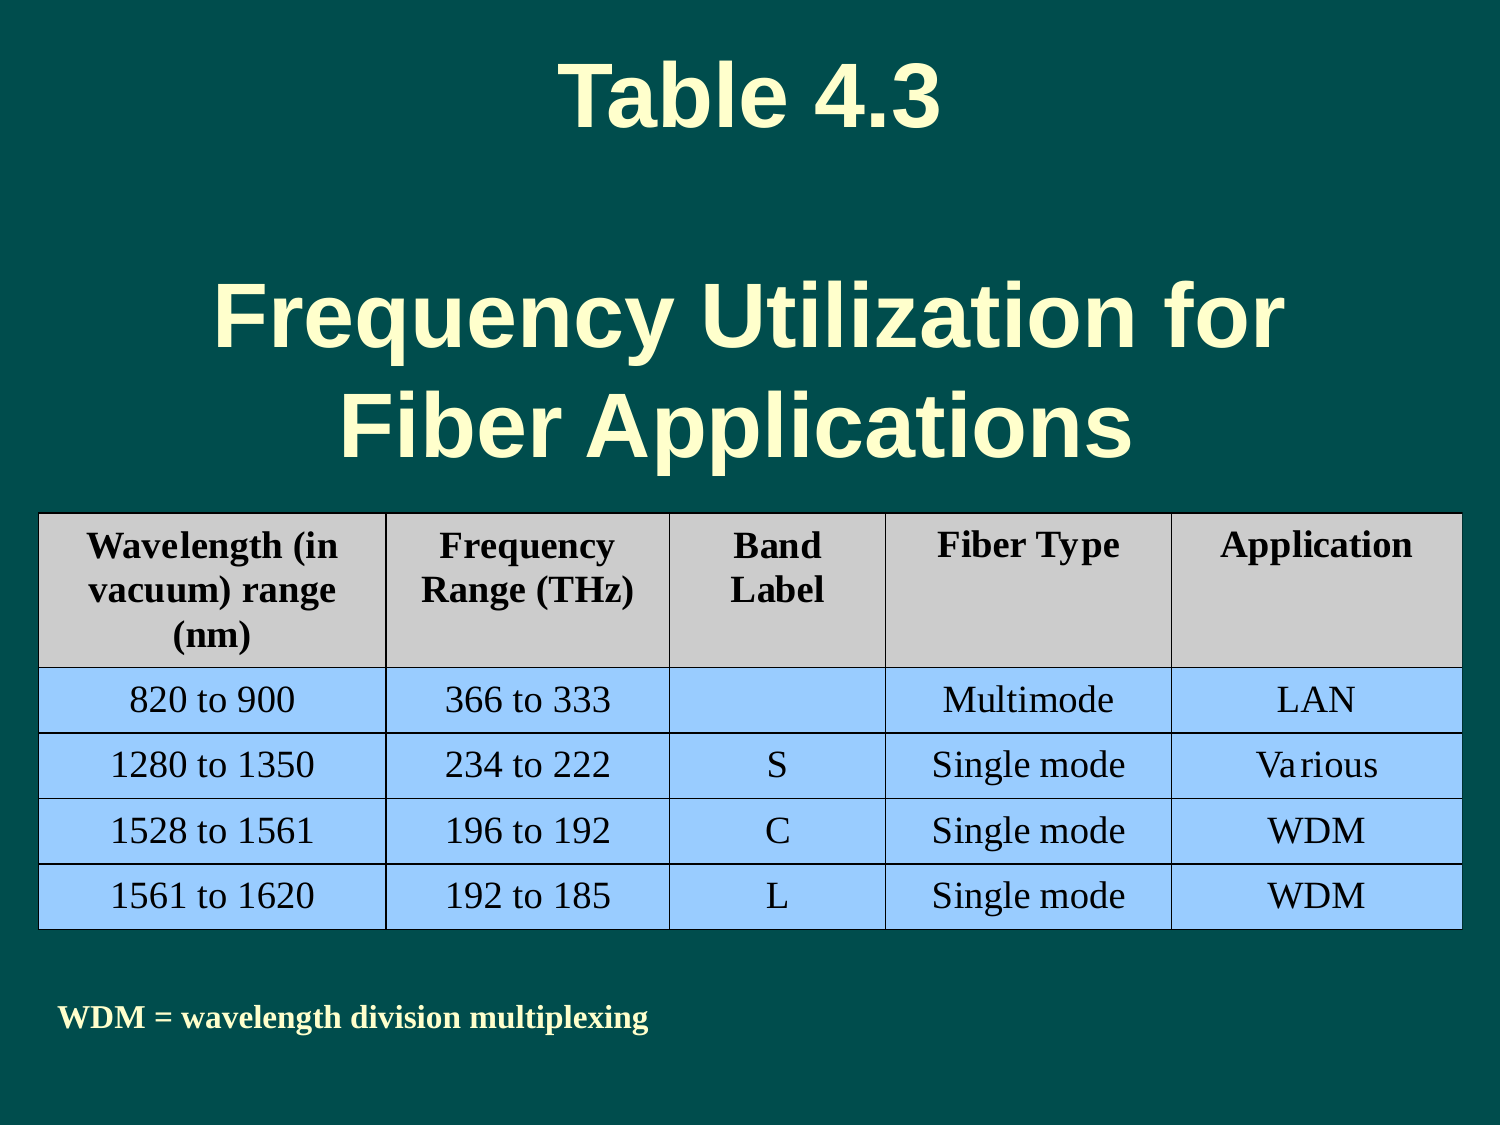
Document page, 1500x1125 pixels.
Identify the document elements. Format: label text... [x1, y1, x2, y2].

text_box WDM = wavelength division multiplexing [42, 987, 665, 1043]
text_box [37, 512, 1463, 975]
title Table 4.3 Frequency Utilization for Fiber Applications [74, 174, 1426, 338]
